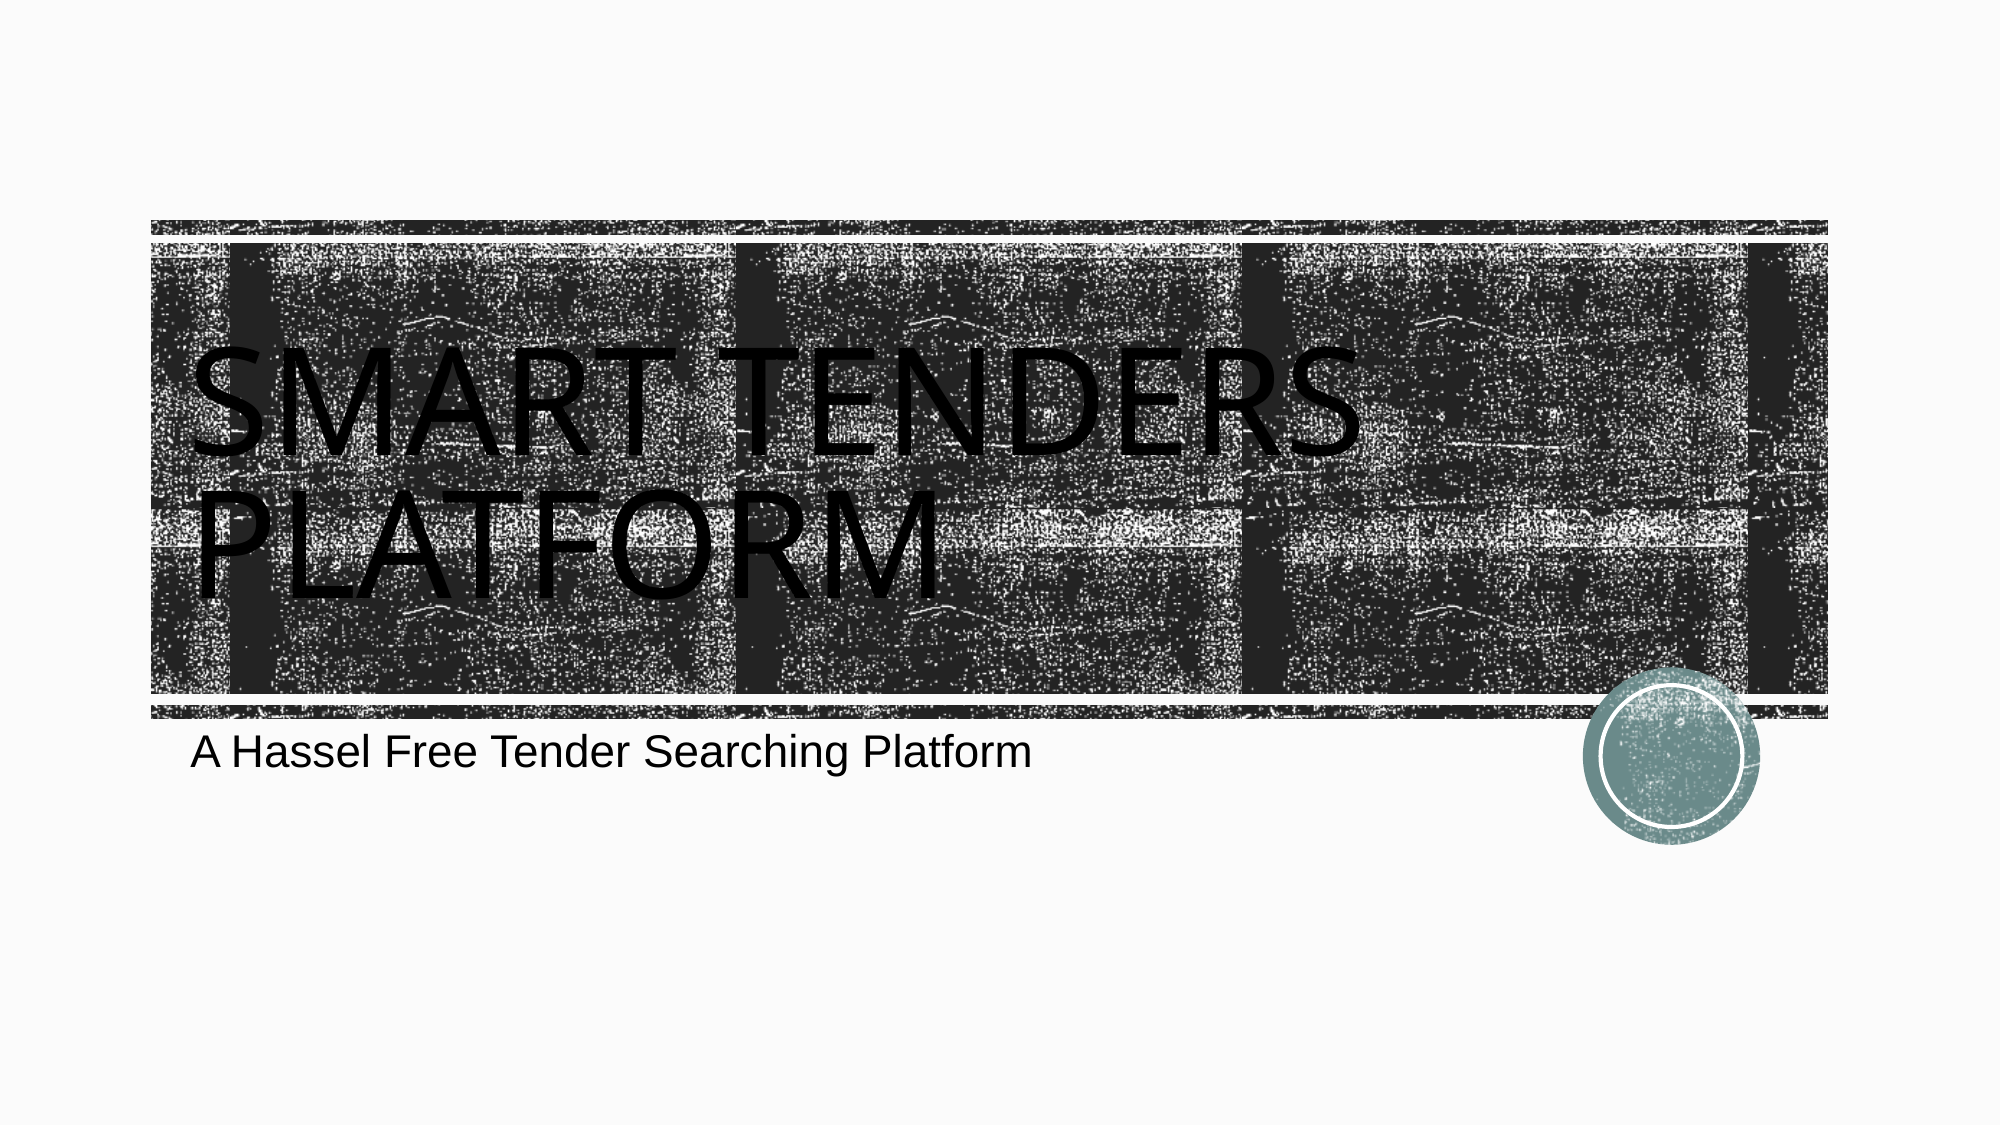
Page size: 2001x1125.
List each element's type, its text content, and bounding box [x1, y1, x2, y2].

title SMART TENDERS PLATFORM [172, 234, 1808, 733]
subtitle A Hassel Free Tender Searching Platform [175, 720, 1470, 896]
